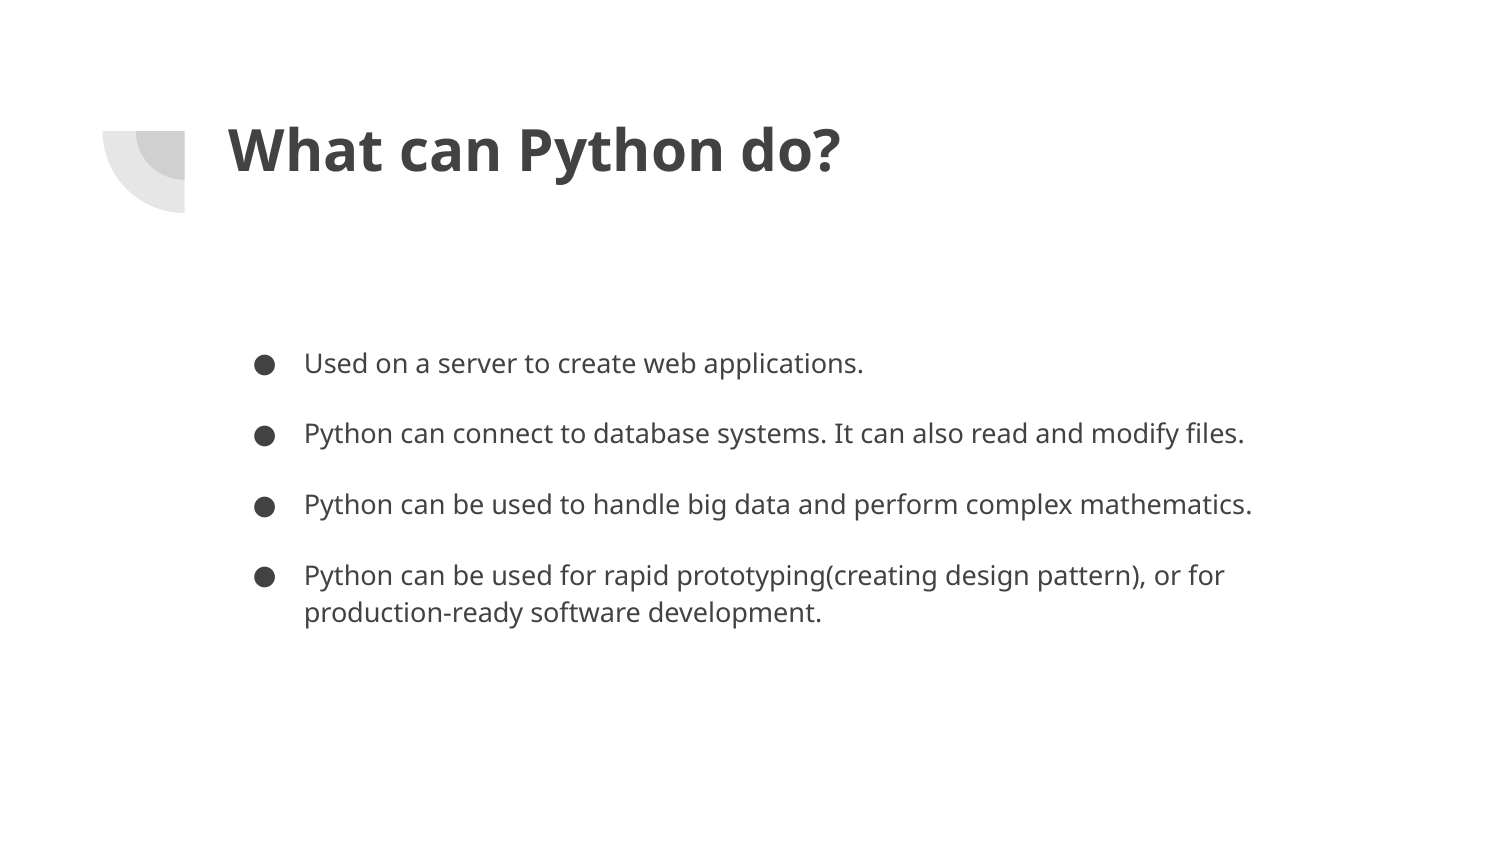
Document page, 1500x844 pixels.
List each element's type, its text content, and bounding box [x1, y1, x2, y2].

title What can Python do? [213, 98, 1368, 263]
list Used on a server to create web applications. Python can connect to database systems. It can also read and modify files. Python can be used to handle big data and perform complex mathematics. Python can be used for rapid prototyping(creating design pattern), or for production-ready software development. [213, 326, 1368, 744]
